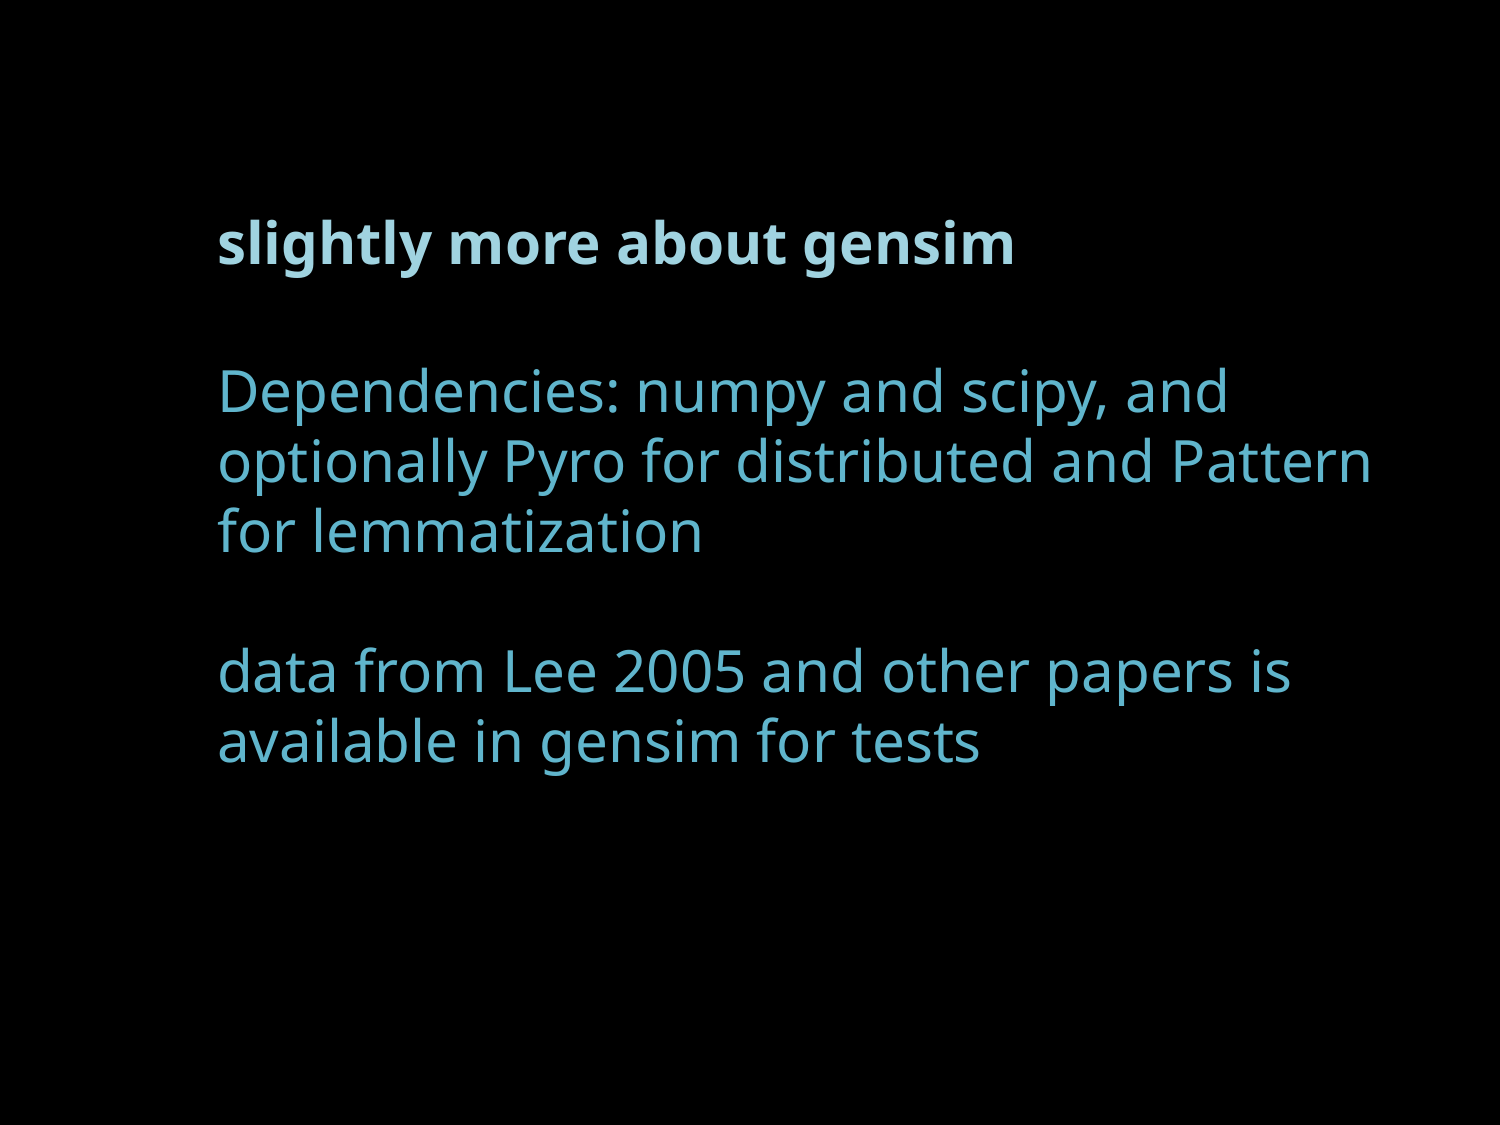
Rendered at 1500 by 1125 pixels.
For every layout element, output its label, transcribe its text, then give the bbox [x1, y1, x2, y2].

text_box Dependencies: numpy and scipy, and optionally Pyro for distributed and Pattern for lemmatization data from Lee 2005 and other papers is available in gensim for tests [202, 347, 1444, 782]
text_box slightly more about gensim [202, 198, 1394, 284]
